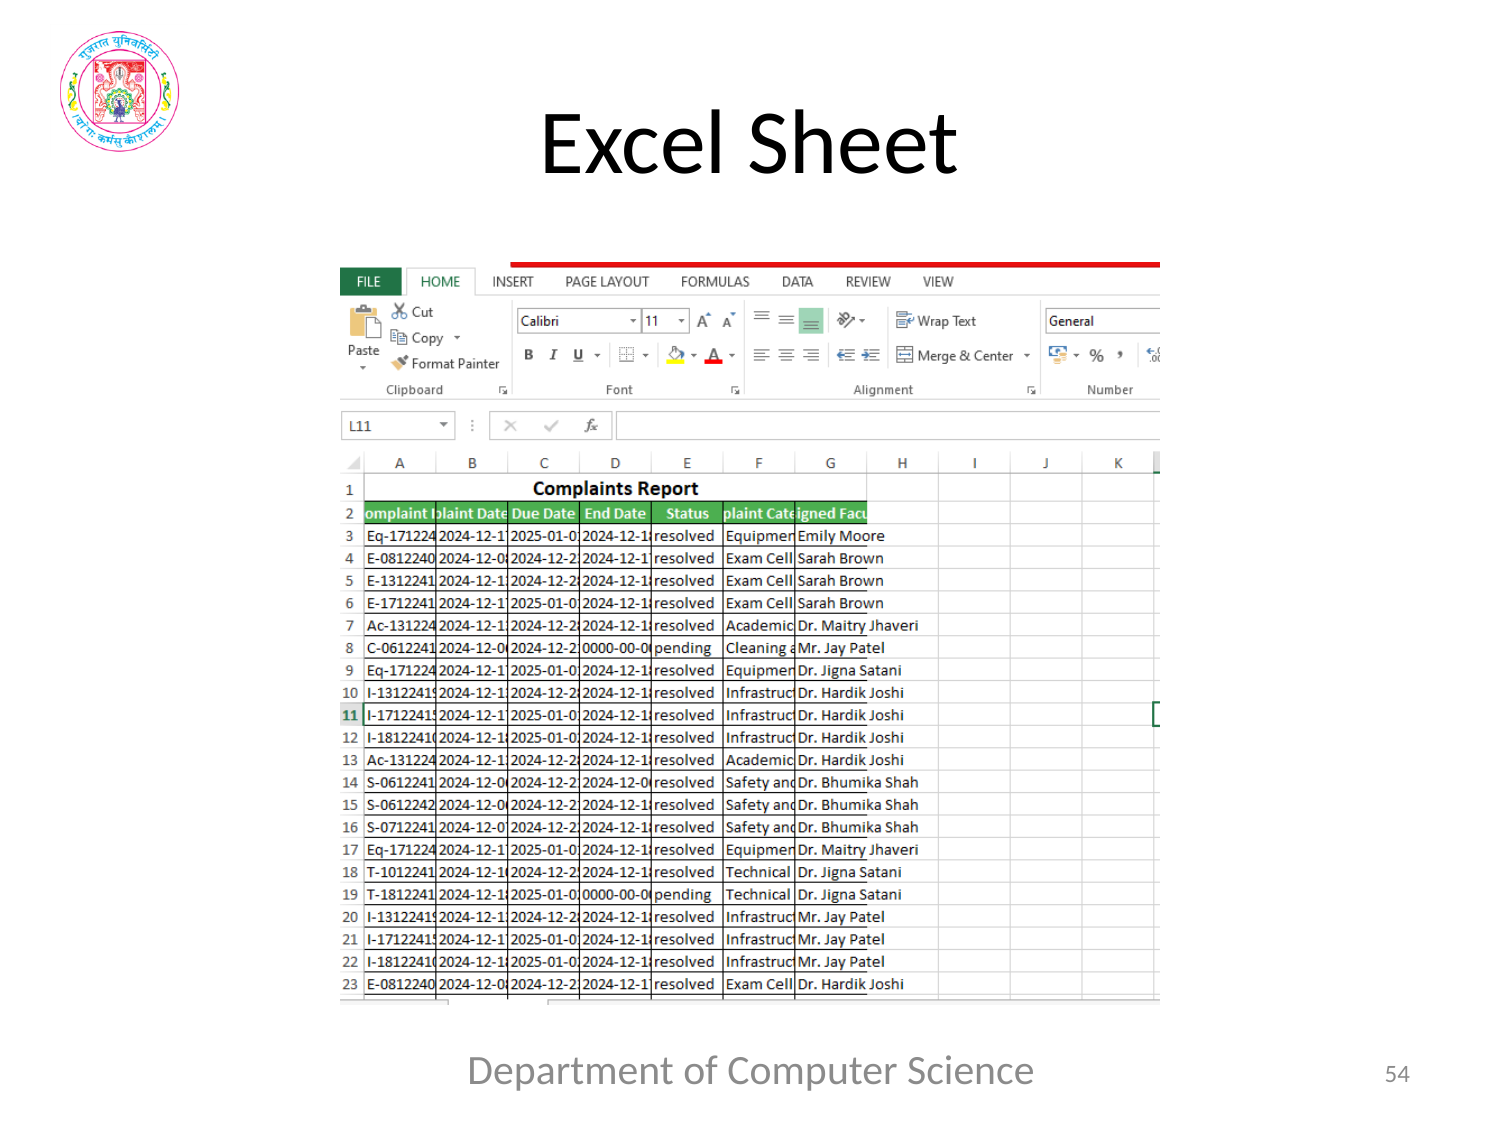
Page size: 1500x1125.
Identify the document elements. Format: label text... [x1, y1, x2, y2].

picture [50, 24, 188, 157]
footer Department of Computer Science [425, 1037, 1088, 1098]
slide_number 54 [1074, 1042, 1425, 1103]
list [340, 262, 1160, 1006]
title Excel Sheet [75, 42, 1425, 231]
